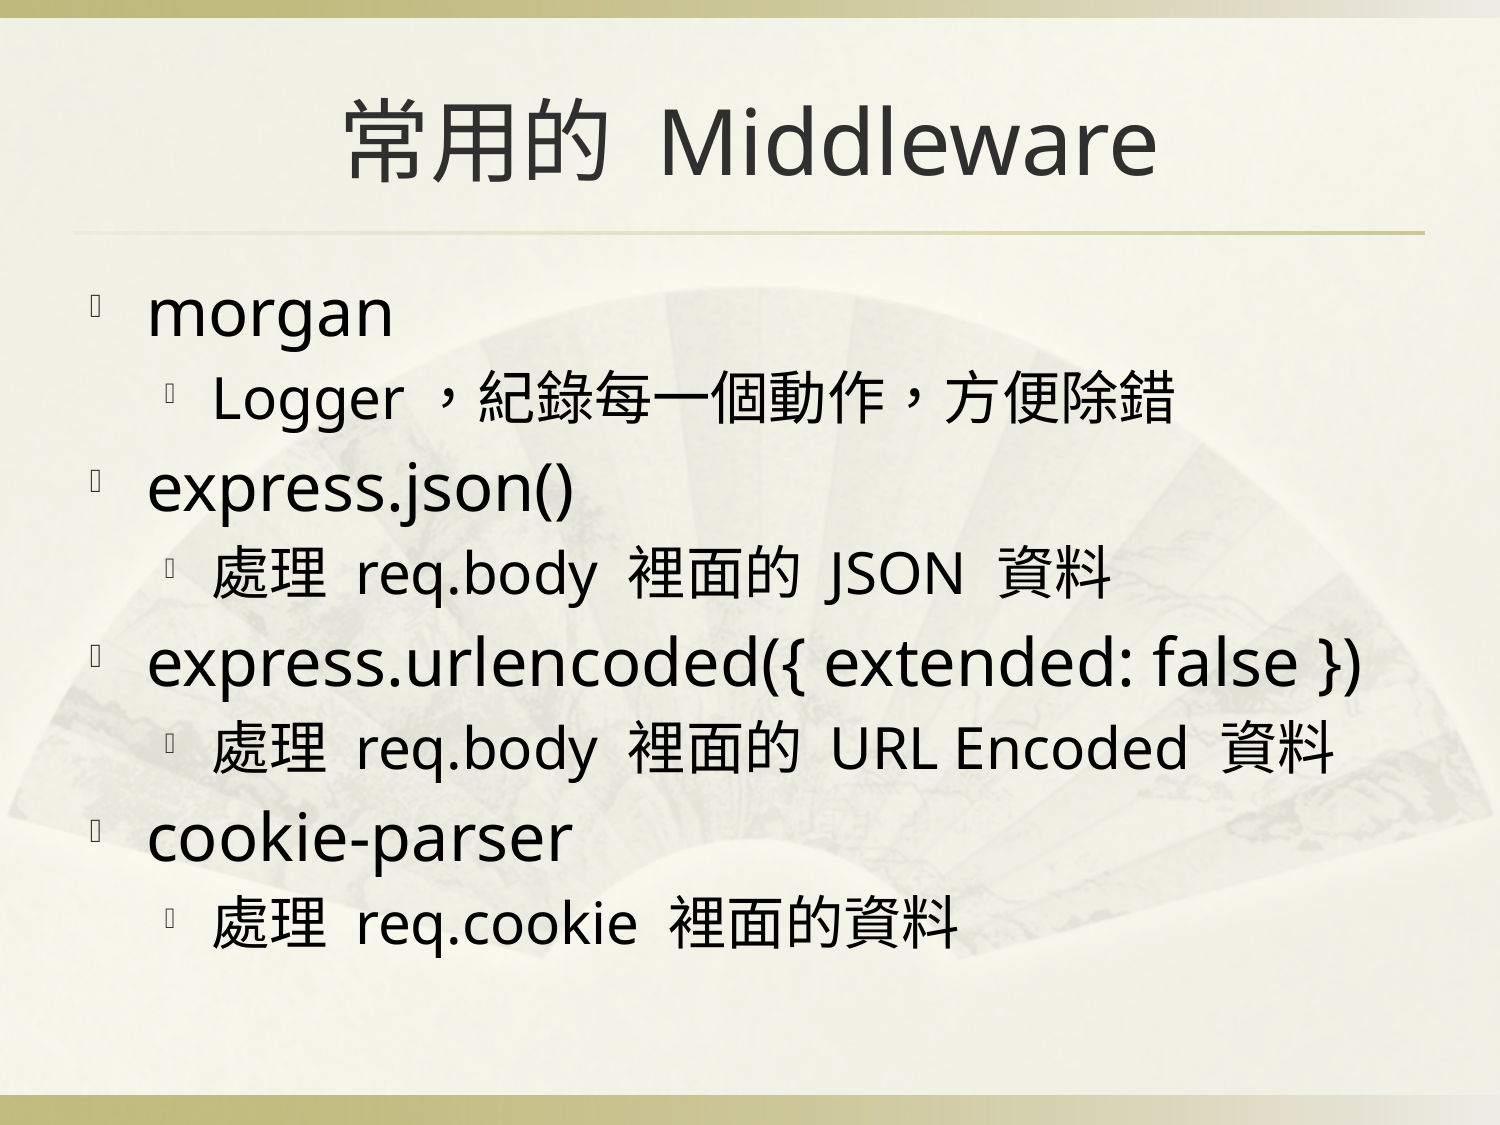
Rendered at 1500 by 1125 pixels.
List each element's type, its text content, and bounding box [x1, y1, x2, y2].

title 常用的 Middleware [75, 45, 1425, 233]
list morgan Logger，紀錄每一個動作，方便除錯 express.json() 處理 req.body 裡面的 JSON 資料 express.urlencoded({ extended: false }) 處理 req.body 裡面的 URL Encoded 資料 cookie-parser 處理 req.cookie 裡面的資料 [75, 262, 1425, 1032]
